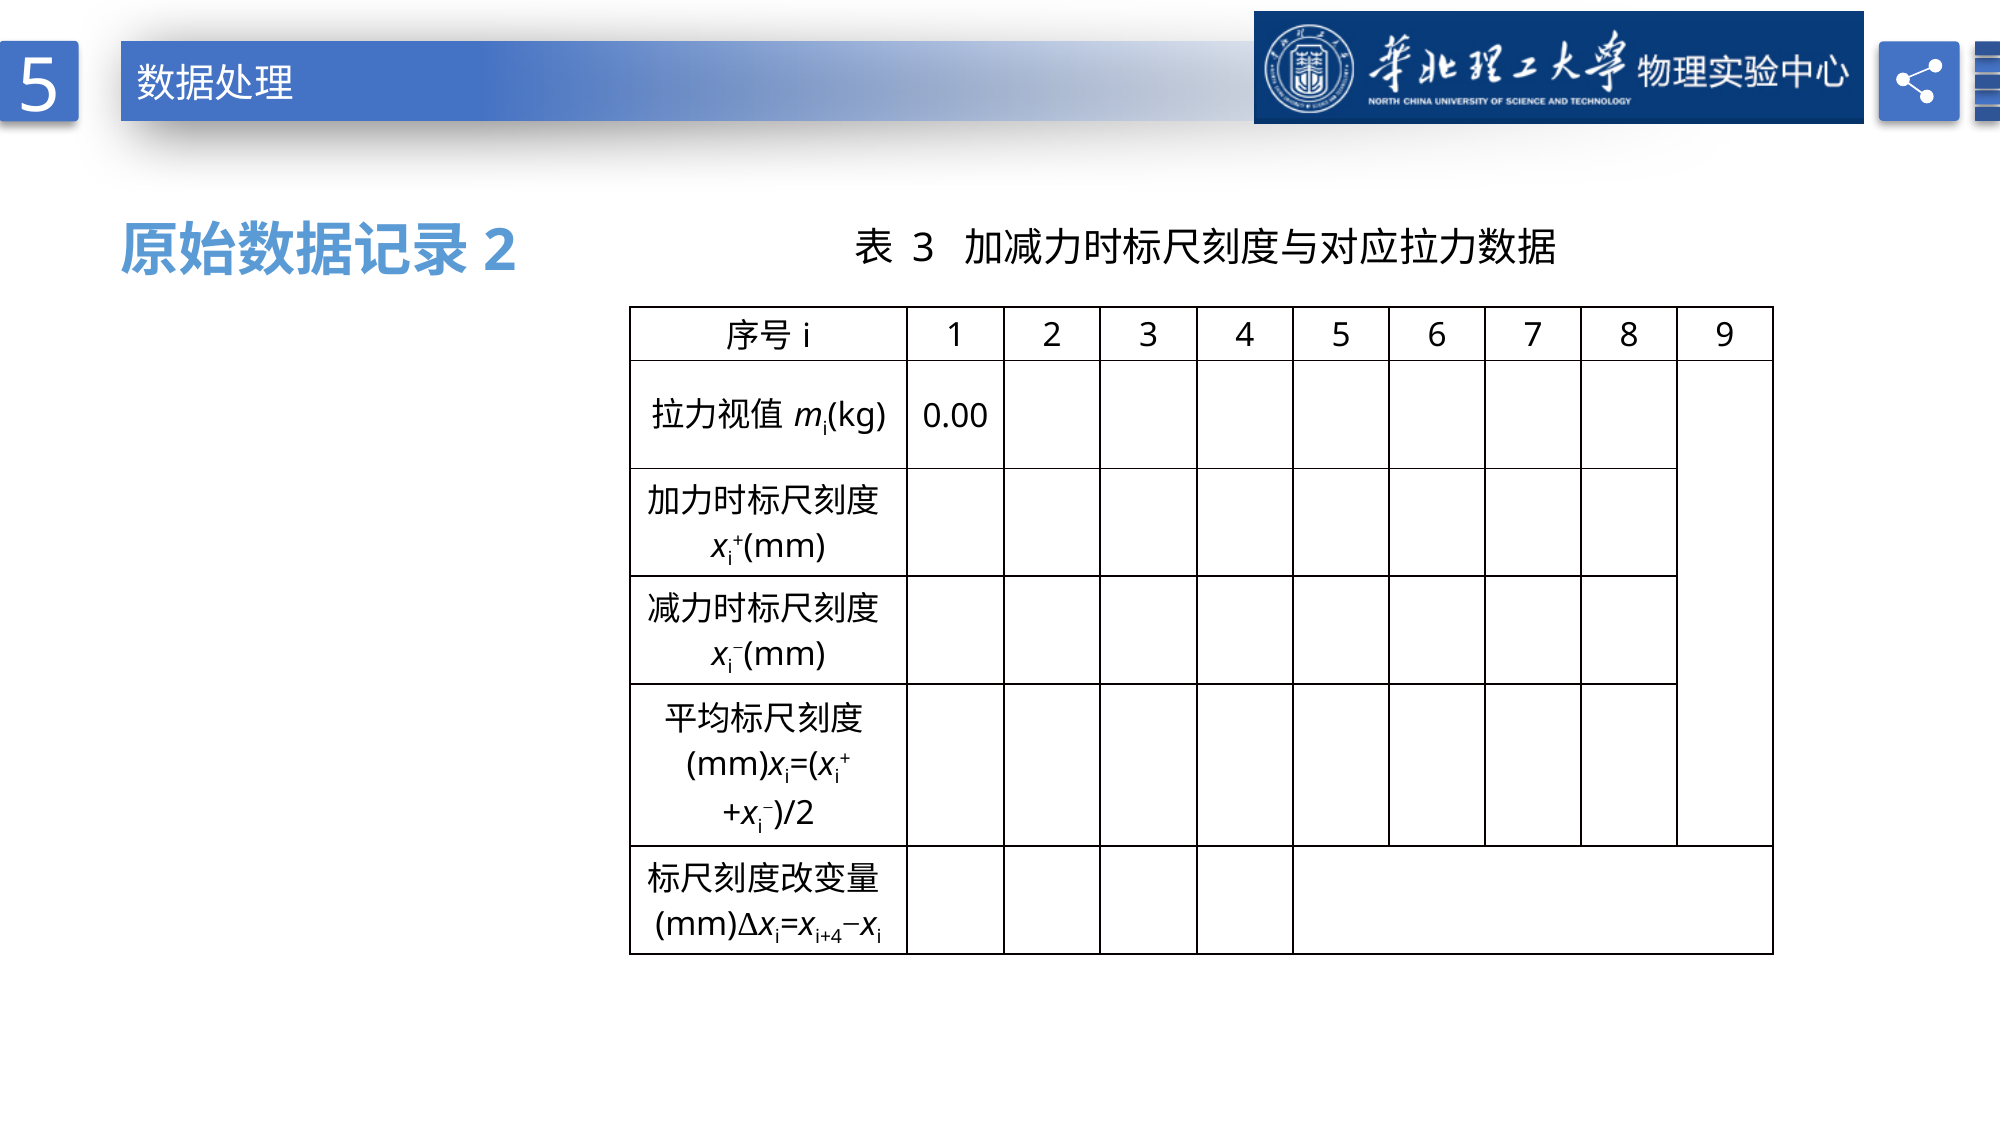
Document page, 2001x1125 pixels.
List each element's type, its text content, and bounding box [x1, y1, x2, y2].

table_cell [1005, 685, 1099, 845]
table_cell [1294, 361, 1388, 468]
table_cell [1294, 847, 1772, 953]
table_cell [1294, 577, 1388, 683]
table_cell [1198, 685, 1292, 845]
table_cell [1582, 685, 1676, 845]
table_header 6 [1390, 308, 1484, 360]
table_header 5 [1294, 308, 1388, 360]
table_cell [1101, 469, 1196, 575]
picture [1254, 11, 1864, 124]
table_cell [1198, 847, 1292, 953]
text_box 数据处理 [120, 40, 1254, 122]
table_cell [1486, 685, 1580, 845]
table_cell 减力时标尺刻度xi−(mm) [631, 577, 906, 683]
table_header 7 [1486, 308, 1580, 360]
table_cell [1582, 361, 1676, 468]
table_cell [1582, 469, 1676, 575]
table_cell [1390, 577, 1484, 683]
table_cell [1101, 847, 1196, 953]
table_header 9 [1678, 308, 1772, 360]
table_cell [908, 685, 1003, 845]
table_cell [1390, 469, 1484, 575]
table_cell [1678, 361, 1772, 845]
table_cell 标尺刻度改变量(mm)Δxi=xi+4−xi [631, 847, 906, 953]
table_cell [1101, 685, 1196, 845]
table_cell [1005, 469, 1099, 575]
table_cell [1486, 469, 1580, 575]
table_header 8 [1582, 308, 1676, 360]
table_cell [1486, 361, 1580, 468]
text_box 表 3 加减力时标尺刻度与对应拉力数据 [788, 166, 1623, 277]
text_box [1878, 41, 2000, 121]
table_header 序号i [631, 308, 906, 360]
table_header 2 [1005, 308, 1099, 360]
table_cell [1486, 577, 1580, 683]
table_cell [908, 469, 1003, 575]
table_cell [1005, 847, 1099, 953]
table_cell 拉力视值mi(kg) [631, 361, 906, 468]
text_box 5 [0, 39, 80, 123]
table_cell [1294, 469, 1388, 575]
table_cell 0.00 [908, 361, 1003, 468]
table_cell [908, 577, 1003, 683]
table_cell [1101, 577, 1196, 683]
table_cell 平均标尺刻度(mm)xi=(xi++xi−)/2 [631, 685, 906, 845]
table_cell [1582, 577, 1676, 683]
table_cell [1198, 361, 1292, 468]
table_cell [1198, 469, 1292, 575]
text_box 原始数据记录2 [105, 157, 601, 291]
table_header 3 [1101, 308, 1196, 360]
table_header 4 [1198, 308, 1292, 360]
table_cell [908, 847, 1003, 953]
table_cell [1390, 361, 1484, 468]
table_cell [1005, 577, 1099, 683]
table_cell 加力时标尺刻度xi+(mm) [631, 469, 906, 575]
table_cell [1390, 685, 1484, 845]
table_header 1 [908, 308, 1003, 360]
table_cell [1294, 685, 1388, 845]
table_cell [1005, 361, 1099, 468]
table_cell [1101, 361, 1196, 468]
table_cell [1198, 577, 1292, 683]
